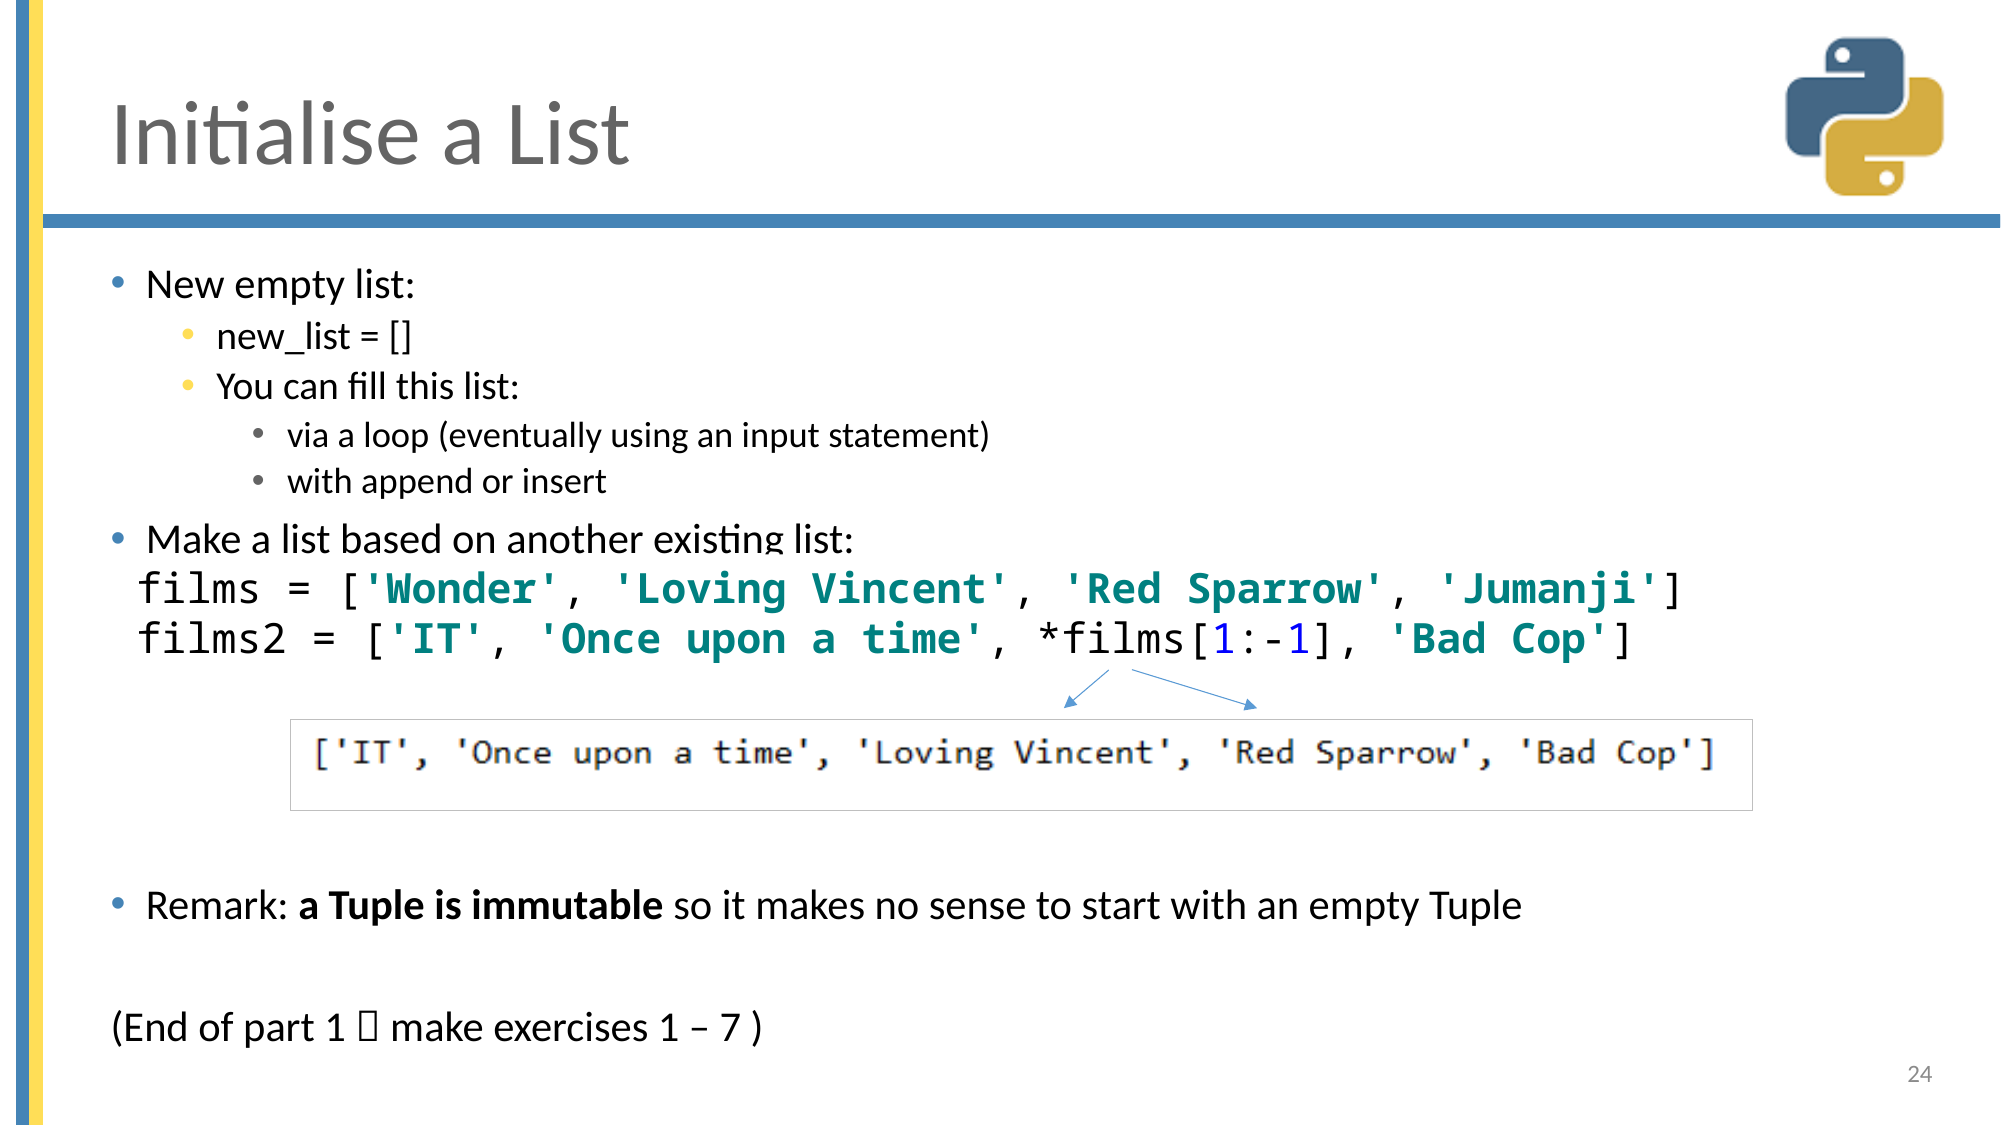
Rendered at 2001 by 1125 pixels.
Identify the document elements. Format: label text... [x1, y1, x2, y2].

list New empty list: new_list = [] You can fill this list: via a loop (eventually using an input statement) with append or insert Make a list based on another existing list: Remark: a Tuple is immutable so it makes no sense to start with an empty Tuple (End of part 1  make exercises 1 – 7 ) [95, 254, 1948, 1066]
text_box films = ['Wonder', 'Loving Vincent', 'Red Sparrow', 'Jumanji'] films2 = ['IT', 'Once upon a time', *films[1:-1], 'Bad Cop'] [121, 554, 1702, 670]
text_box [1131, 669, 1258, 709]
picture [290, 719, 1753, 811]
slide_number 24 [1497, 1042, 1948, 1103]
picture [1747, 18, 1987, 205]
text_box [1063, 670, 1109, 709]
title Initialise a List [95, 59, 1863, 211]
